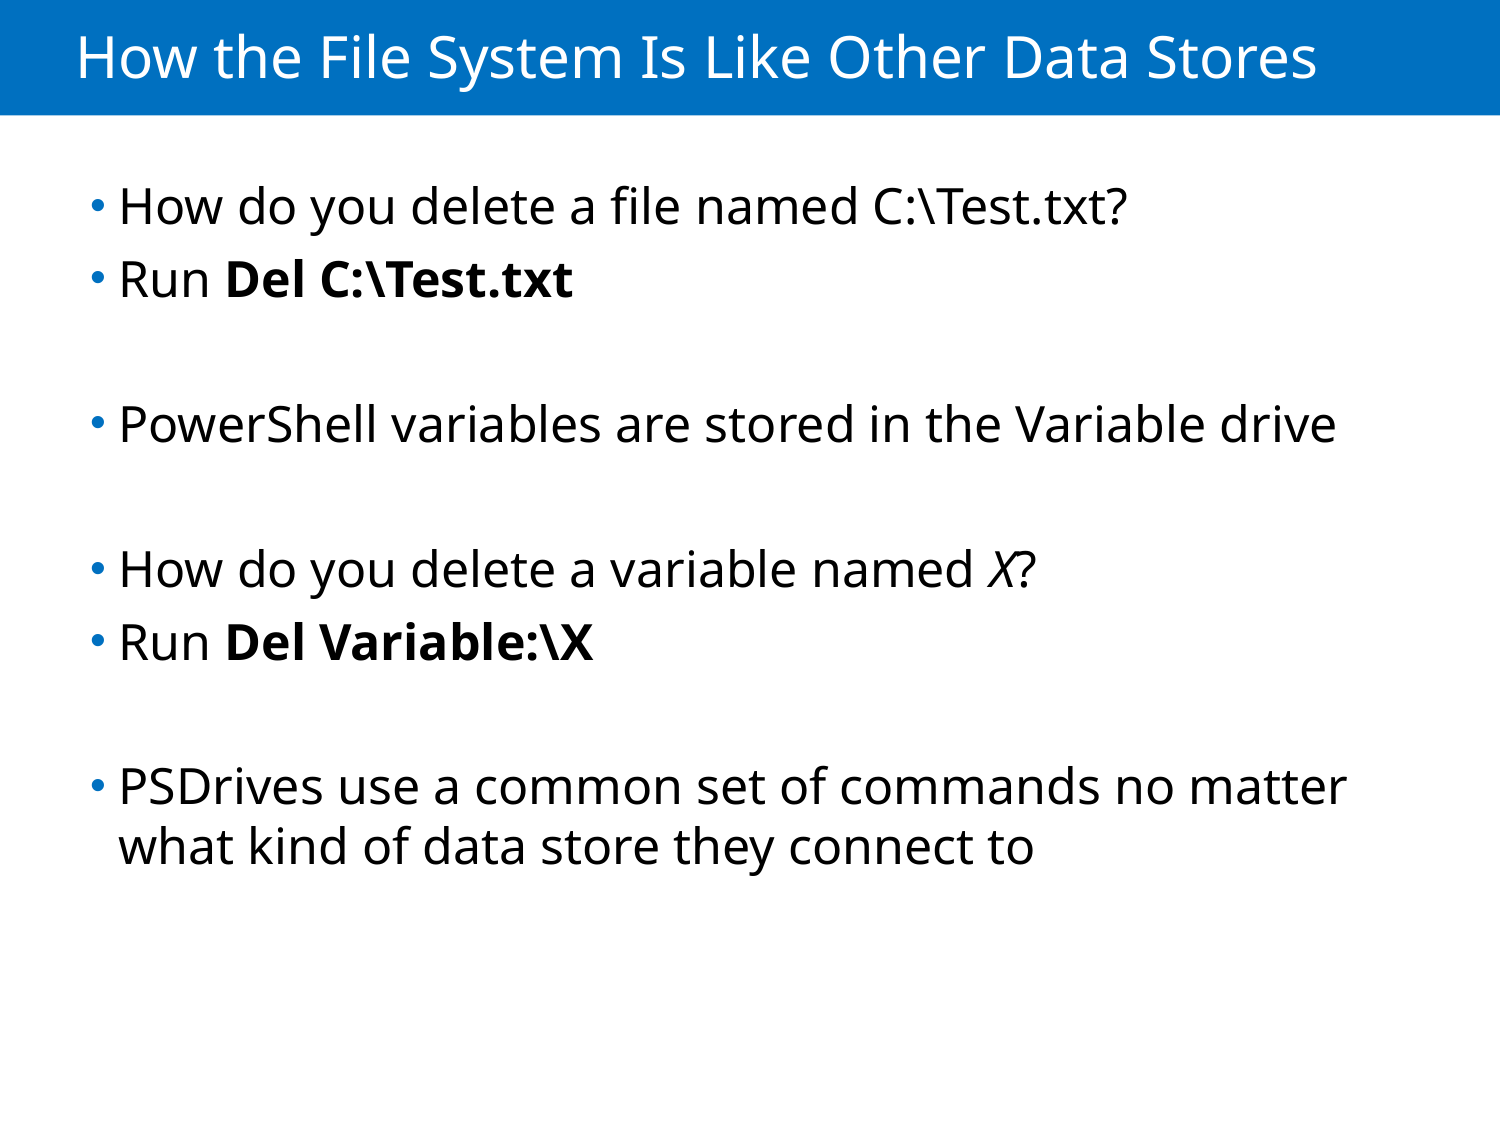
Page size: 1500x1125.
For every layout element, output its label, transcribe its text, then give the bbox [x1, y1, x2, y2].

title How the File System Is Like Other Data Stores [75, 0, 1351, 122]
text_box How do you delete a file named C:\Test.txt? Run Del C:\Test.txt PowerShell variables are stored in the Variable drive How do you delete a variable named X? Run Del Variable:\X PSDrives use a common set of commands no matter what kind of data store they connect to [75, 167, 1408, 1012]
